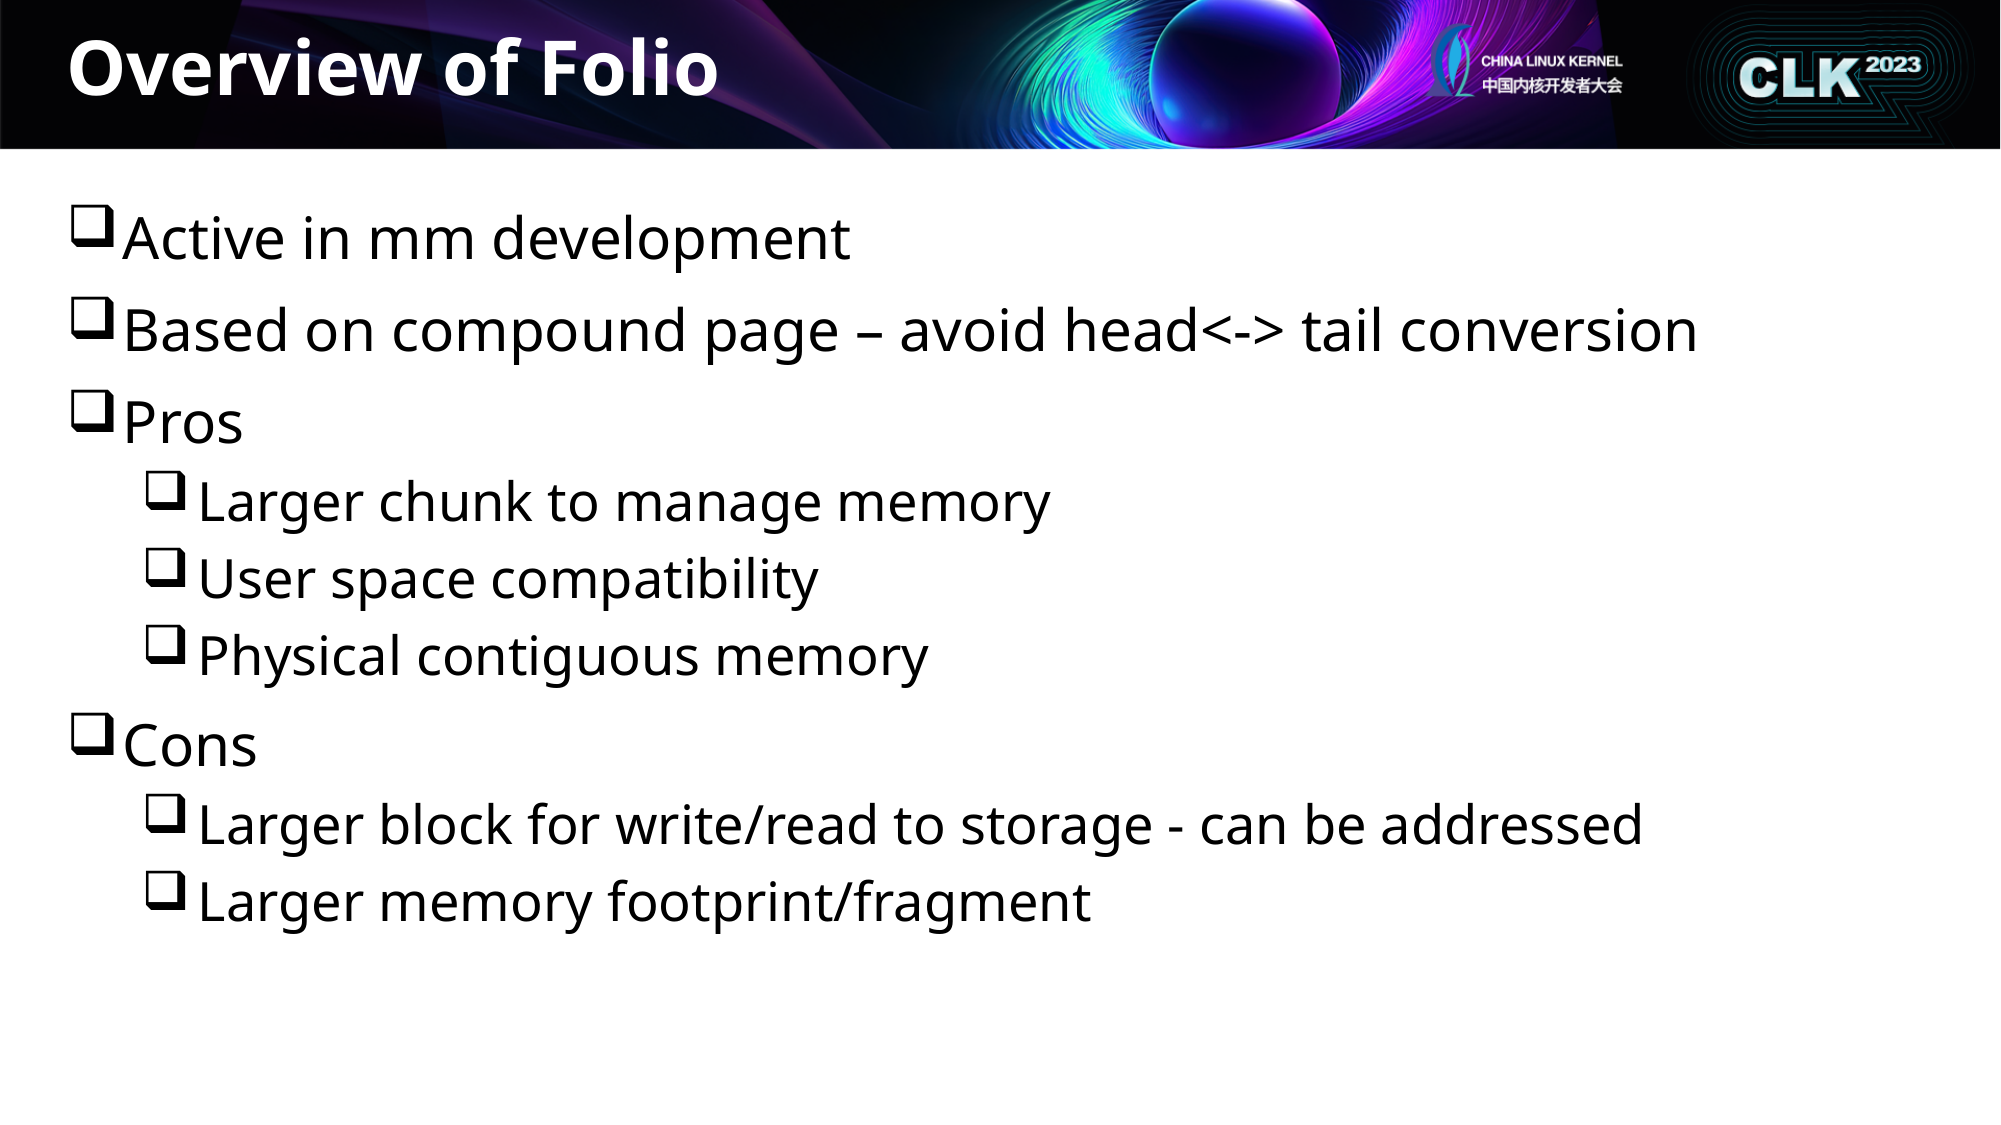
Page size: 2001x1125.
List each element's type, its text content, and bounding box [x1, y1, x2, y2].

picture [0, 0, 2001, 1125]
title Overview of Folio [51, 13, 1003, 122]
list Active in mm development Based on compound page – avoid head<-> tail conversion Pros Larger chunk to manage memory User space compatibility Physical contiguous memory Cons Larger block for write/read to storage - can be addressed Larger memory footprint/fragment [51, 194, 1847, 978]
